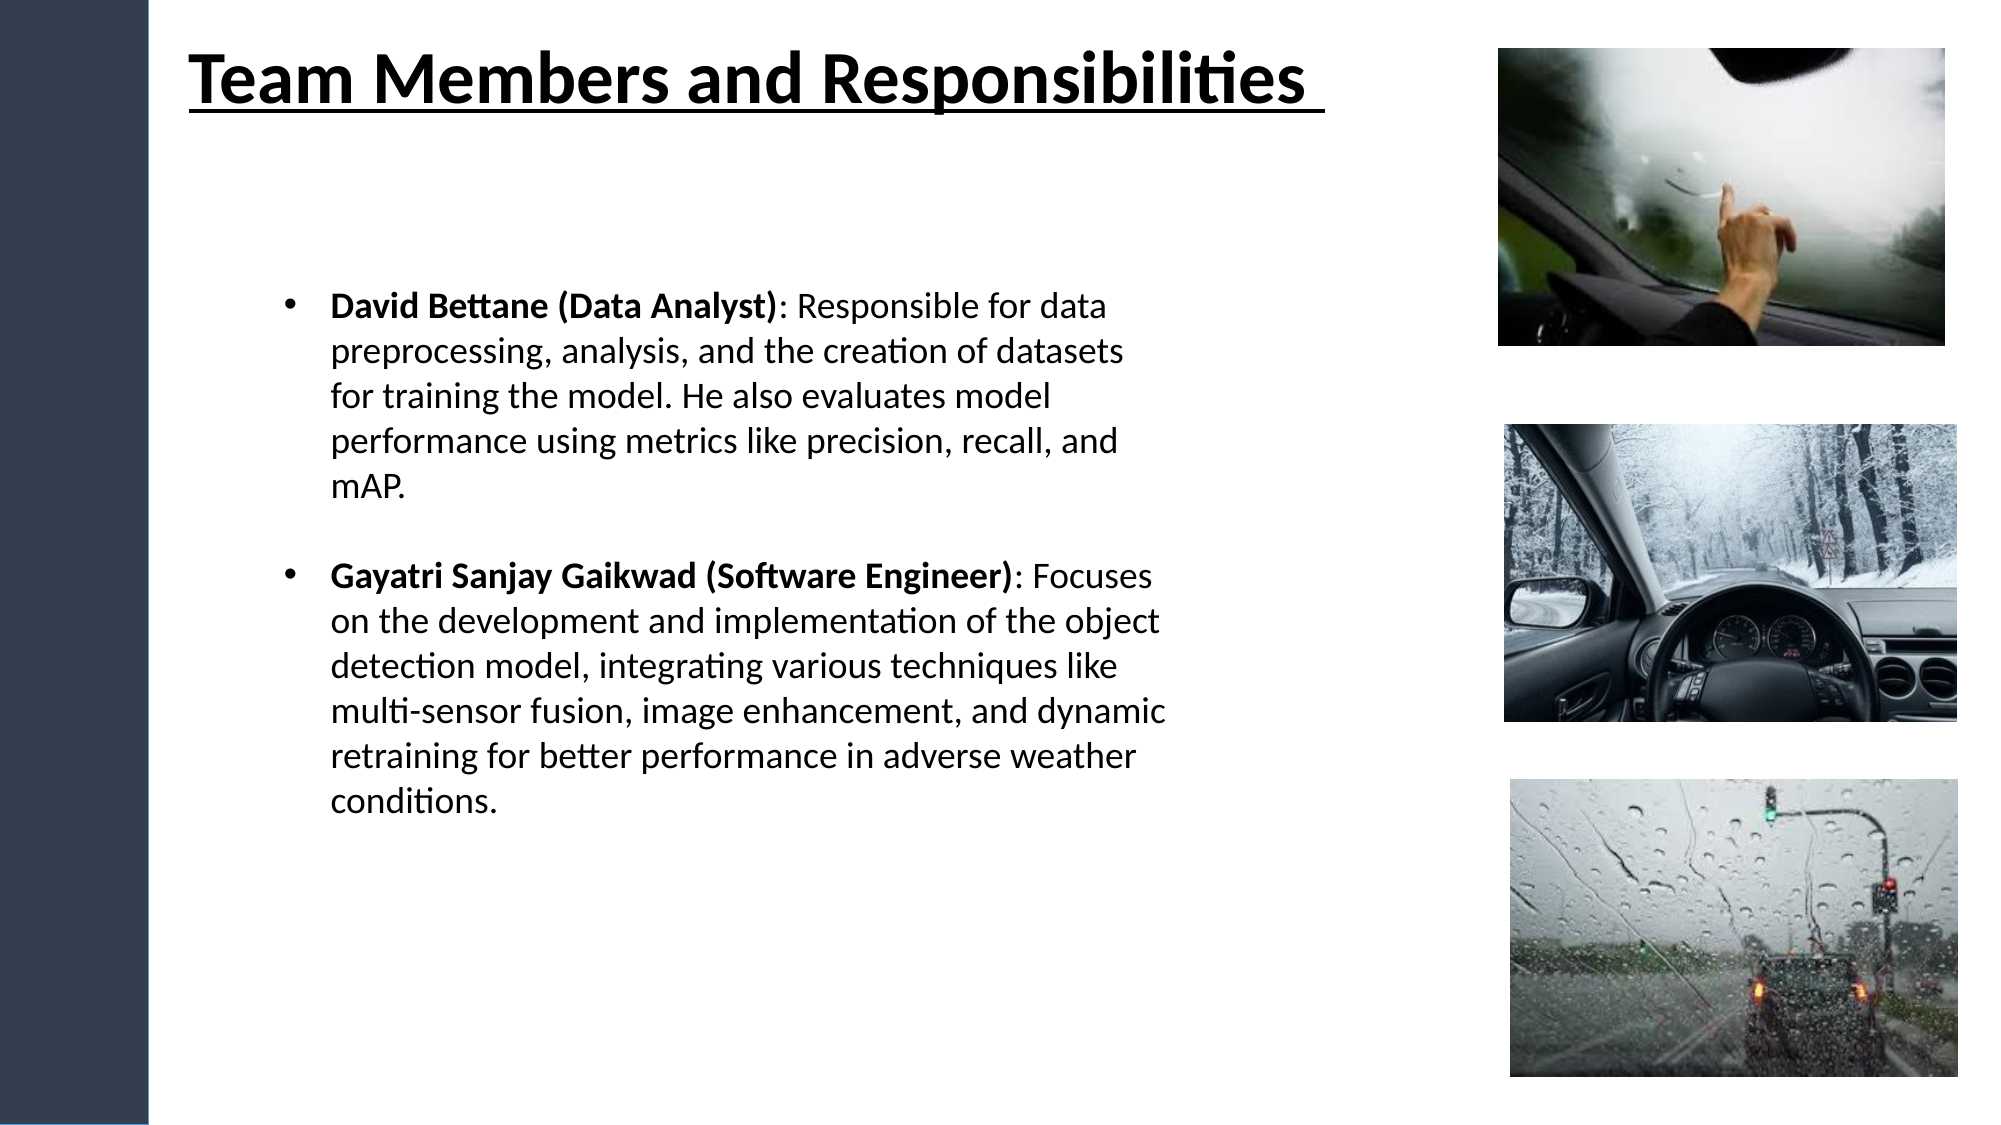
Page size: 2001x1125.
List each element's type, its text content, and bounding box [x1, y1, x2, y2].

subtitle Team Members and Responsibilities [173, 31, 1350, 258]
picture [1504, 424, 1957, 722]
text_box [0, 0, 149, 1125]
text_box David Bettane (Data Analyst): Responsible for data preprocessing, analysis, and the creation of datasets for training the model. He also evaluates model performance using metrics like precision, recall, and mAP. Gayatri Sanjay Gaikwad (Software Engineer): Focuses on the development and implementation of the object detection model, integrating various techniques like multi-sensor fusion, image enhancement, and dynamic retraining for better performance in adverse weather conditions. [269, 273, 1186, 829]
picture [1510, 779, 1958, 1077]
picture [1497, 48, 1945, 346]
